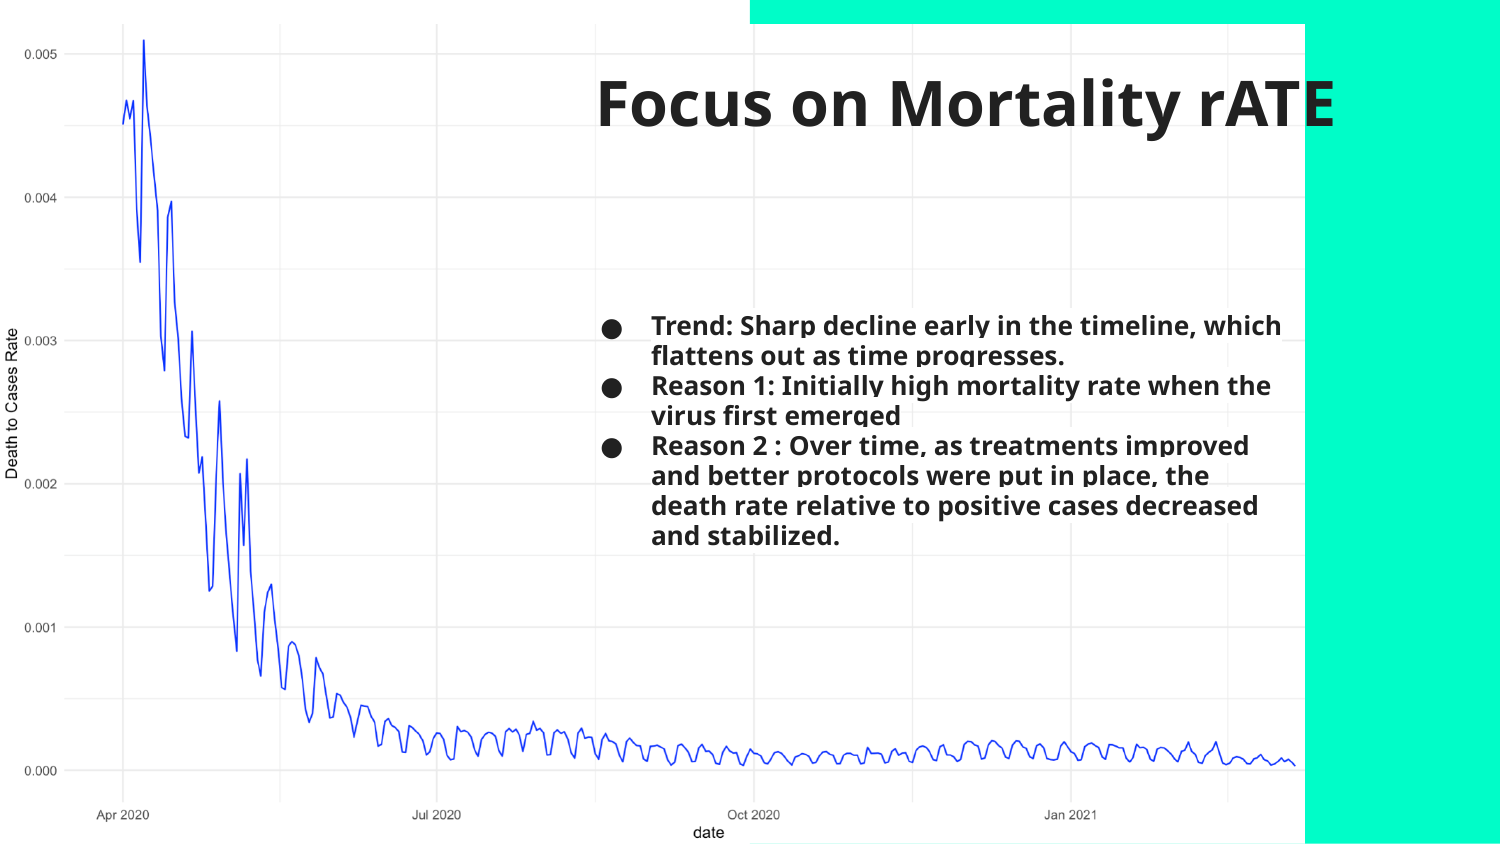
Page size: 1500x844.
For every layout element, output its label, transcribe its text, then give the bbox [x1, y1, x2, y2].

picture [0, 24, 1306, 844]
title Focus on Mortality rATE [1306, 24, 1397, 178]
